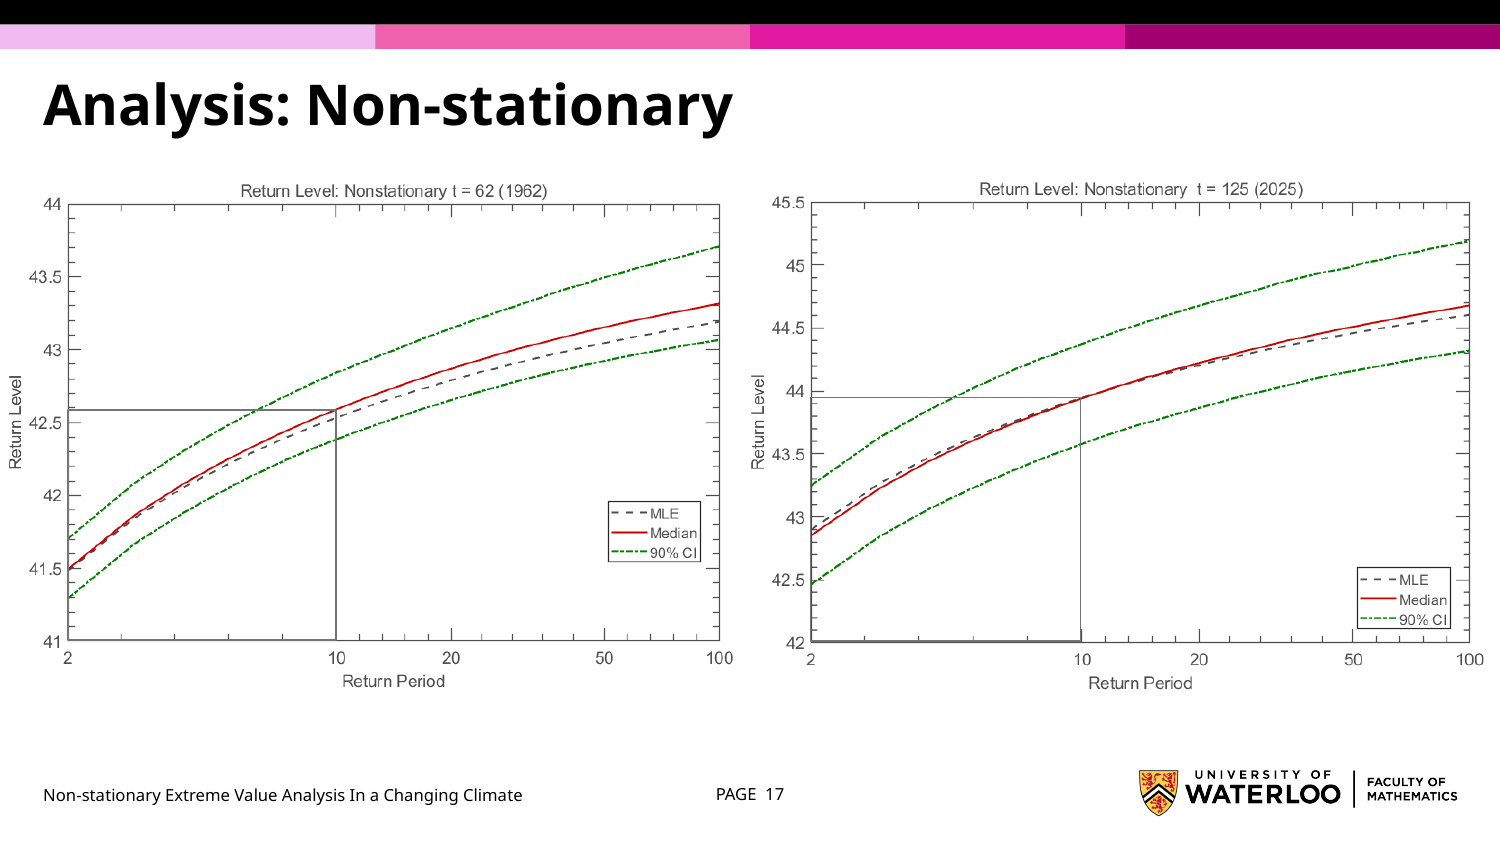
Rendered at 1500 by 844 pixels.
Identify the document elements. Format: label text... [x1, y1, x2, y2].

title Analysis: Non-stationary [31, 53, 1456, 163]
picture [749, 160, 1493, 703]
picture [0, 163, 743, 700]
slide_number PAGE ‹#› [687, 779, 813, 811]
footer Non-stationary Extreme Value Analysis In a Changing Climate [31, 779, 675, 811]
picture [1096, 737, 1500, 844]
